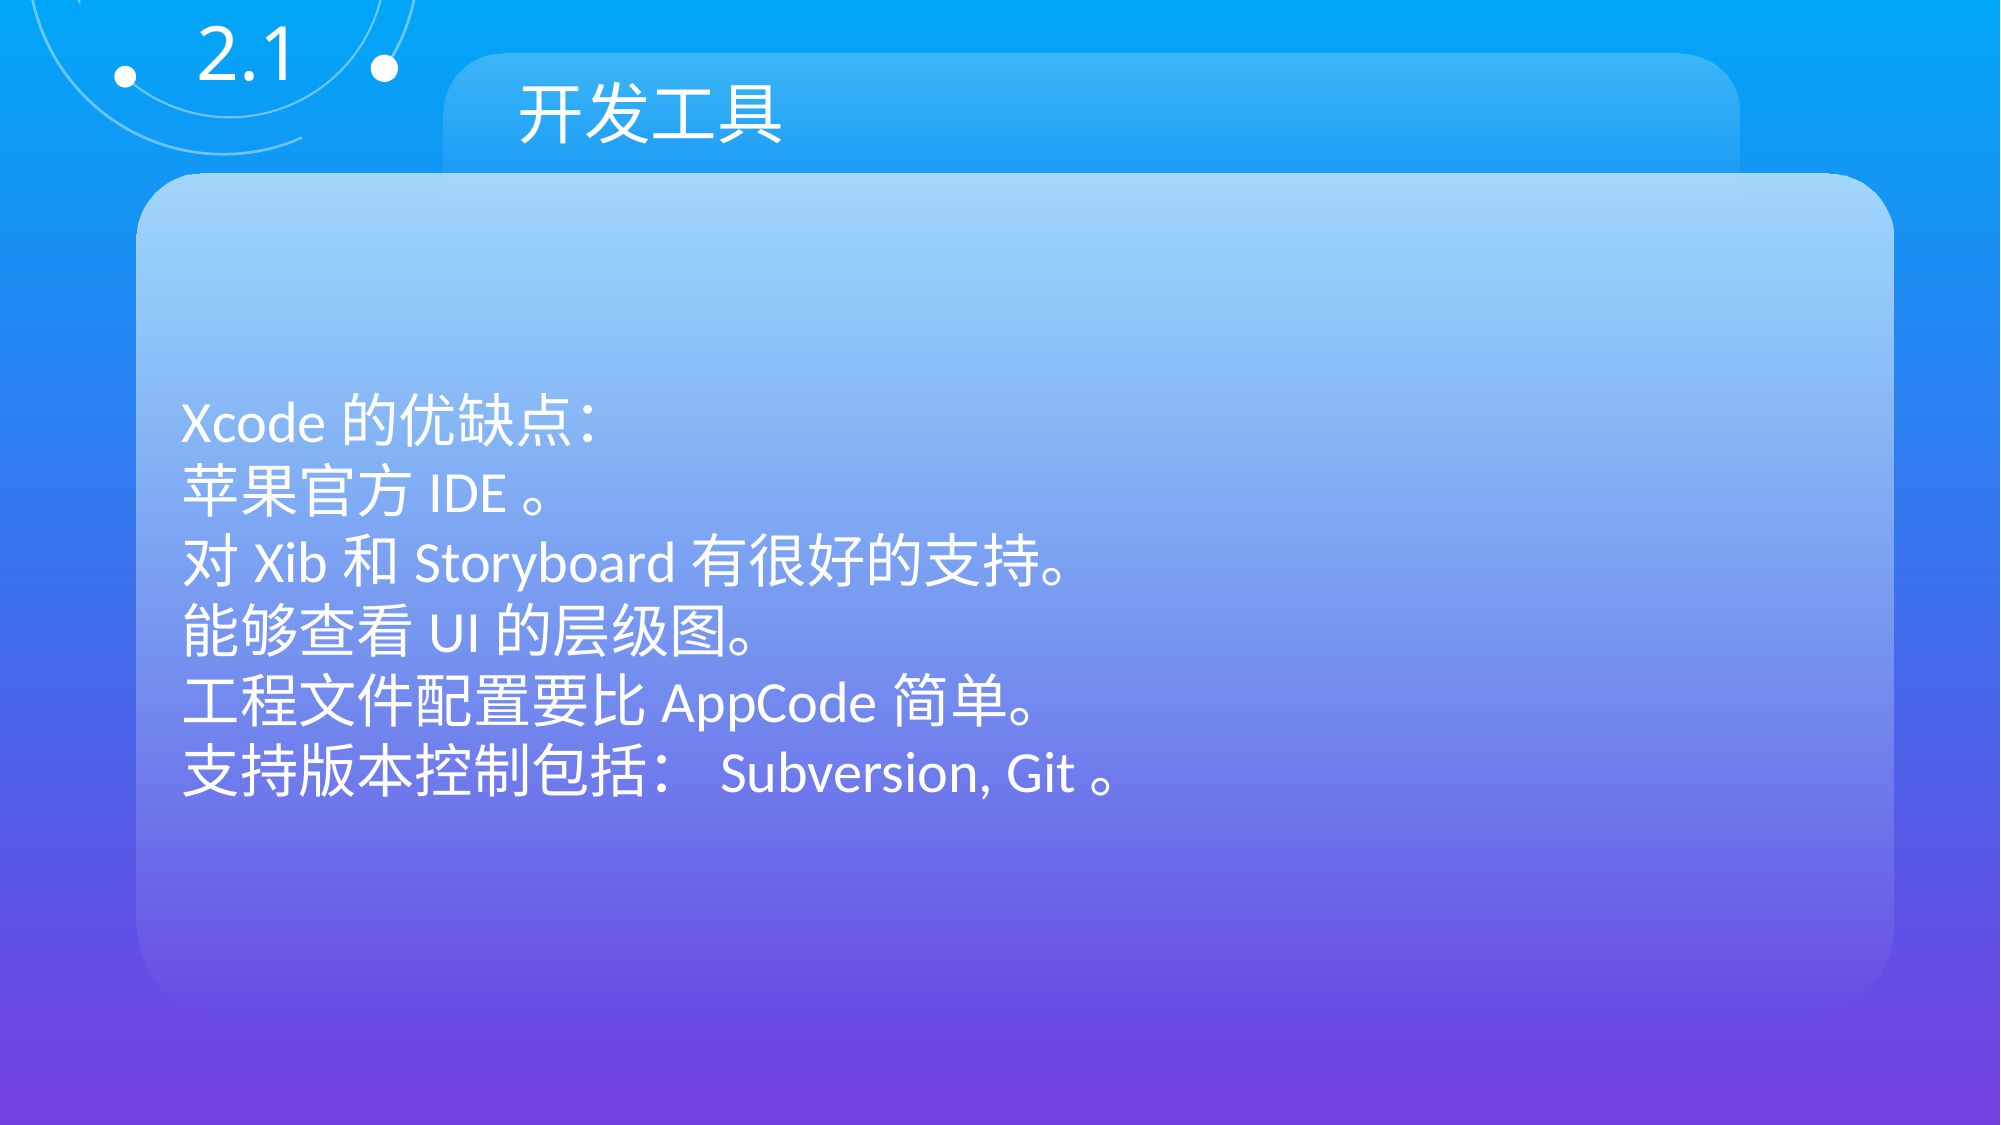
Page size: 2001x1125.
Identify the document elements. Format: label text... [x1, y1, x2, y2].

text_box Xcode的优缺点： 苹果官方IDE。 对Xib和Storyboard有很好的支持。 能够查看UI的层级图。 工程文件配置要比AppCode简单。 支持版本控制包括：Subversion, Git。 [134, 172, 1895, 1029]
text_box 开发工具 [502, 64, 800, 160]
text_box [442, 52, 1741, 172]
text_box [25, 0, 418, 151]
